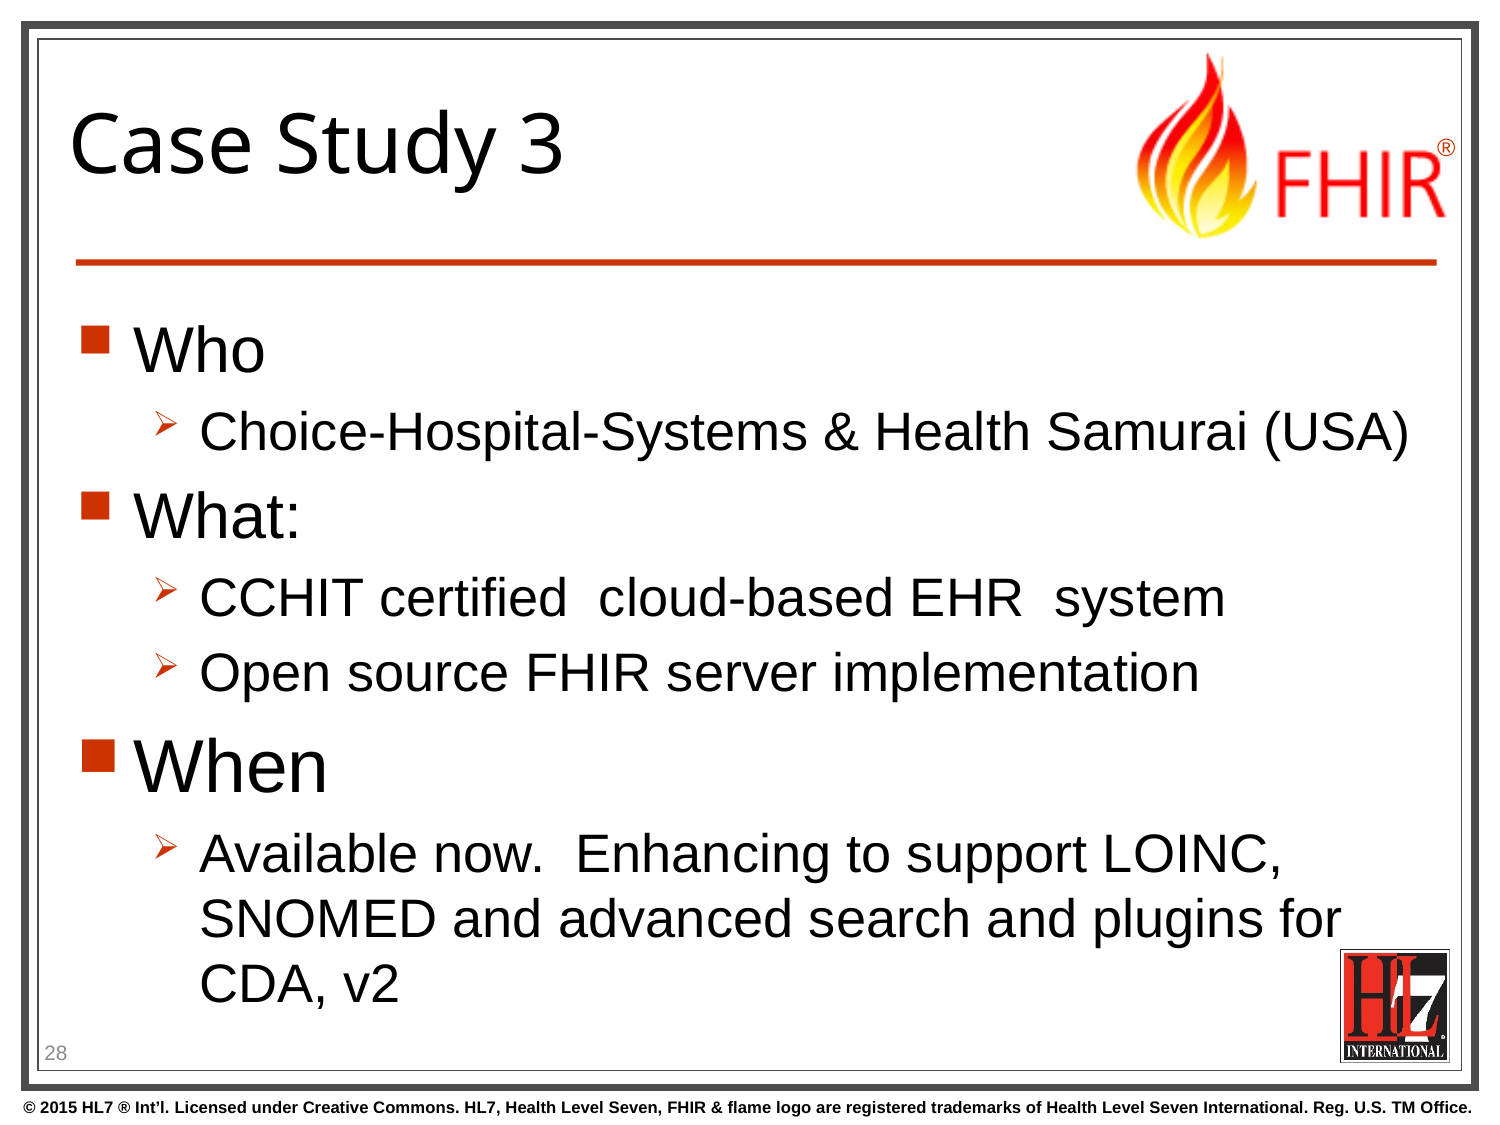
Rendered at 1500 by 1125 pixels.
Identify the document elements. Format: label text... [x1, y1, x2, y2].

slide_number 28 [29, 1034, 148, 1071]
title Case Study 3 [53, 54, 1128, 244]
picture [1124, 42, 1458, 249]
list Who Choice-Hospital-Systems & Health Samurai (USA) What: CCHIT certified cloud-based EHR system Open source FHIR server implementation When Available now. Enhancing to support LOINC, SNOMED and advanced search and plugins for CDA, v2 [62, 299, 1438, 1059]
picture [1340, 949, 1450, 1063]
